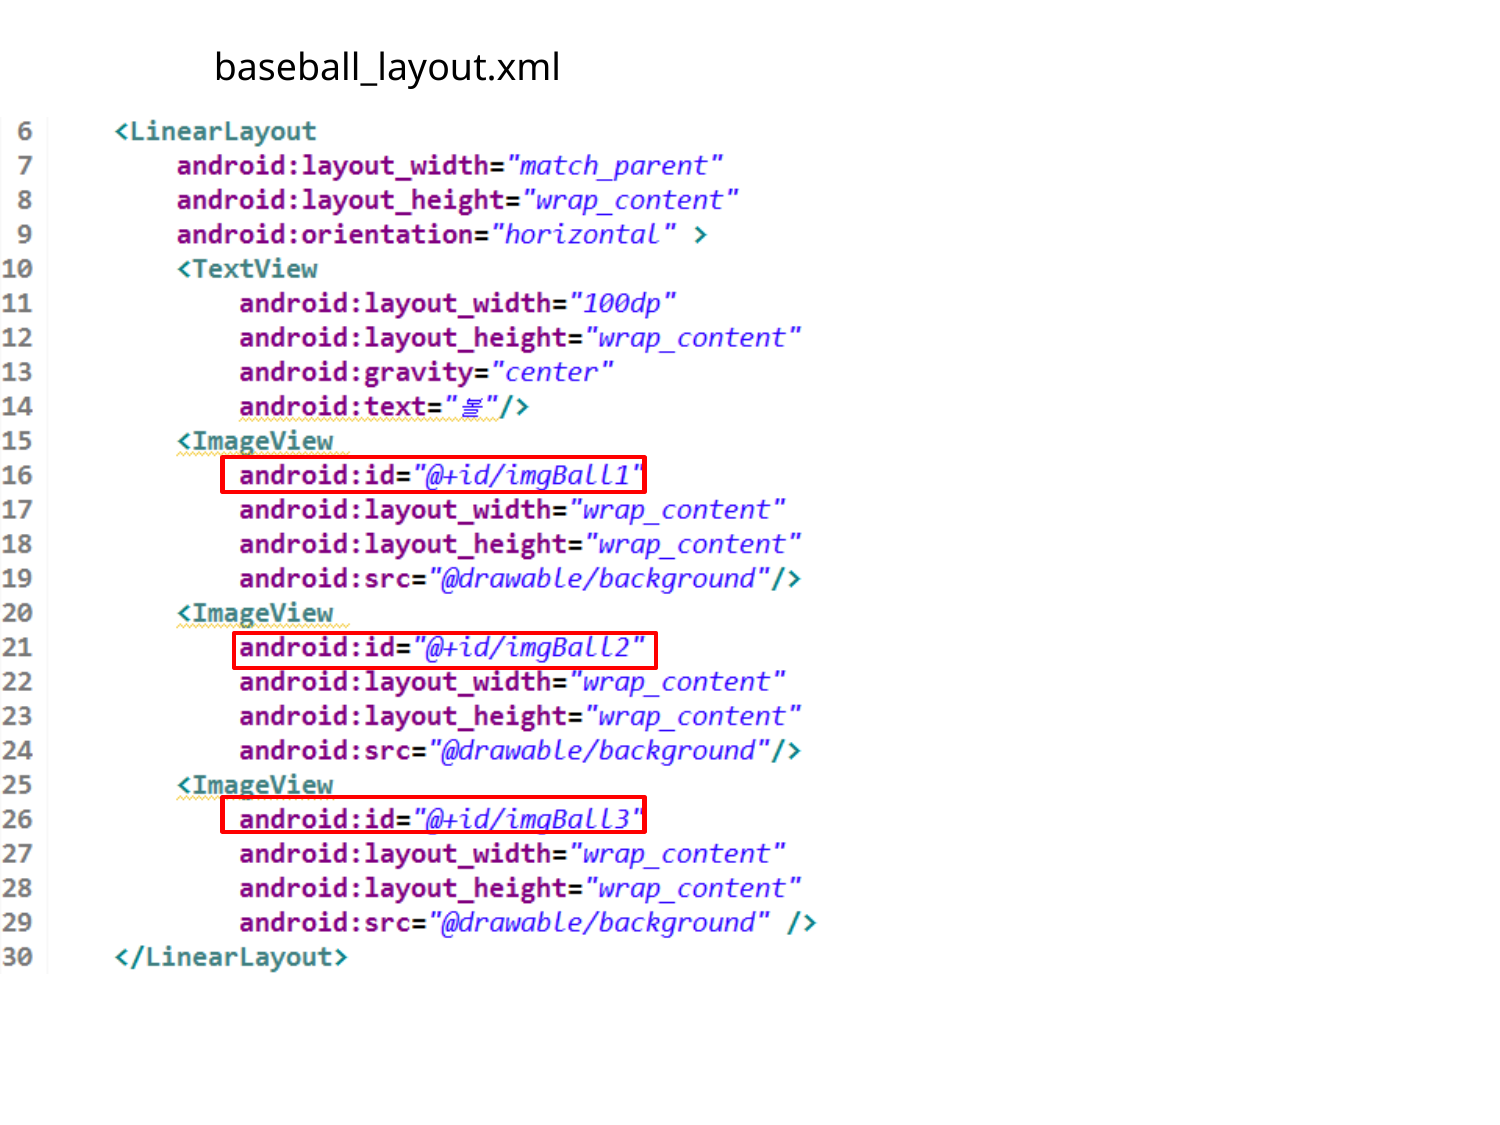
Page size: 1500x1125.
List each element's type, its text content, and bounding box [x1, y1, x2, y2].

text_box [0, 116, 905, 974]
text_box baseball_layout.xml [199, 35, 938, 95]
